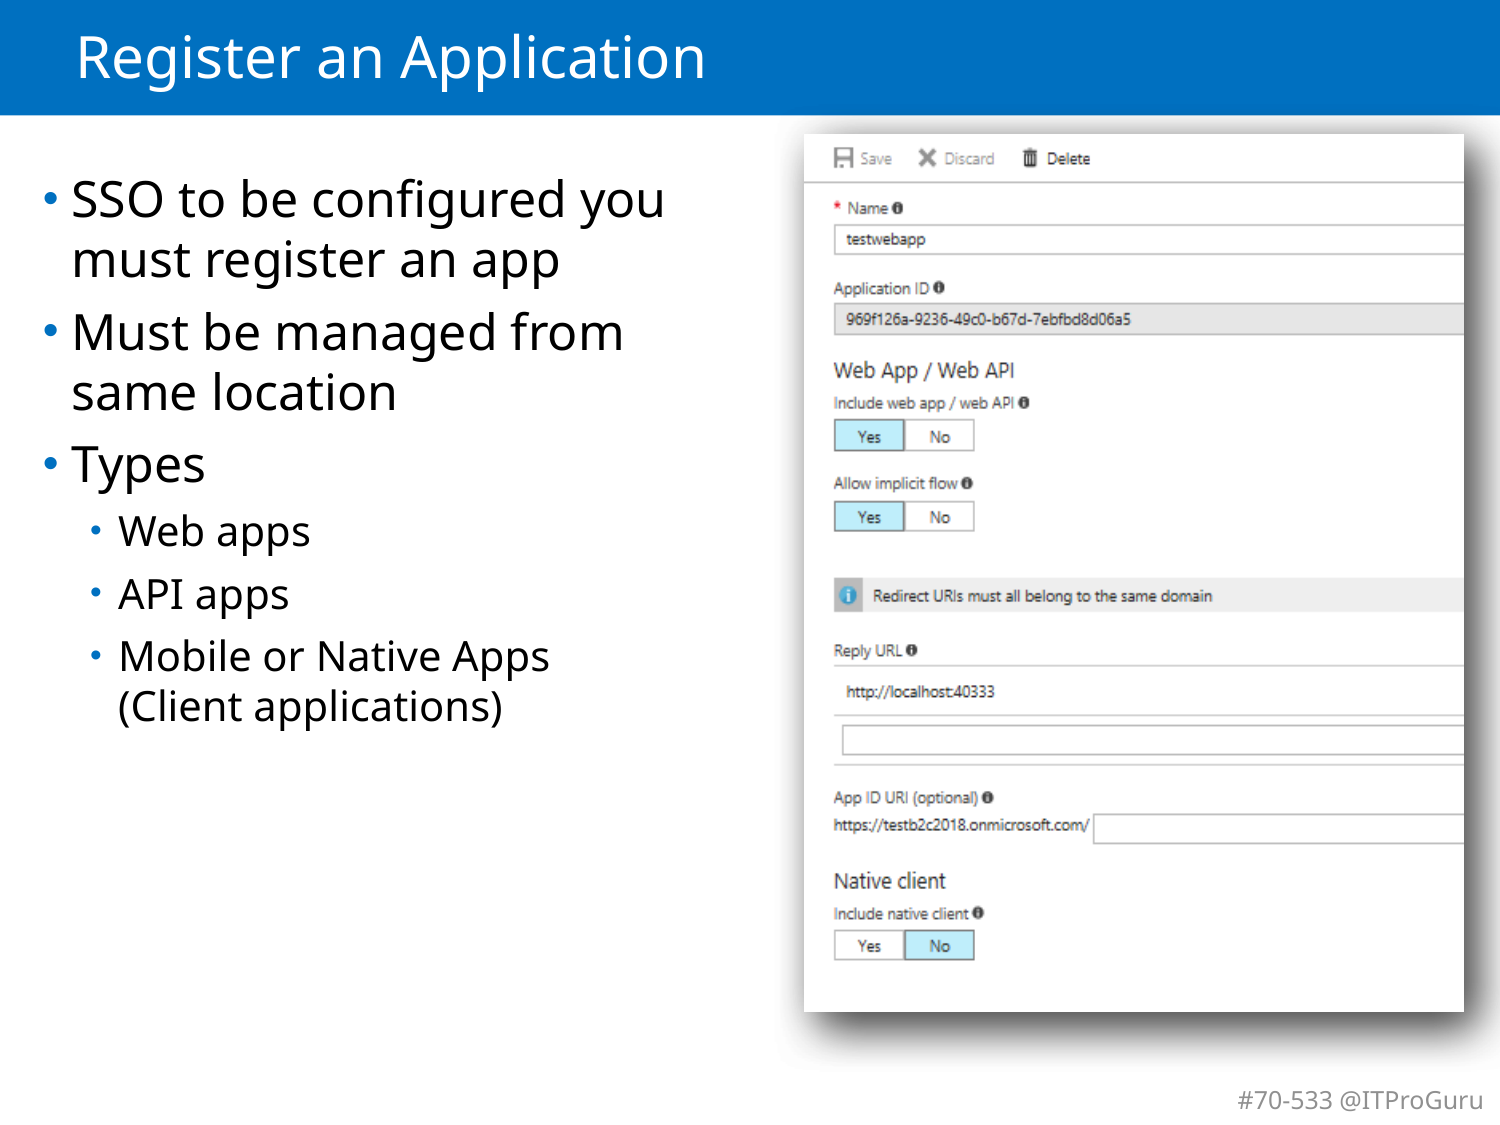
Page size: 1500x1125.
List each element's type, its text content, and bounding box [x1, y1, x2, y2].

list SSO to be configured you must register an app Must be managed from same location Types Web apps API apps Mobile or Native Apps (Client applications) [42, 167, 674, 1013]
picture [803, 134, 1464, 1013]
title Register an Application [75, 0, 1351, 122]
